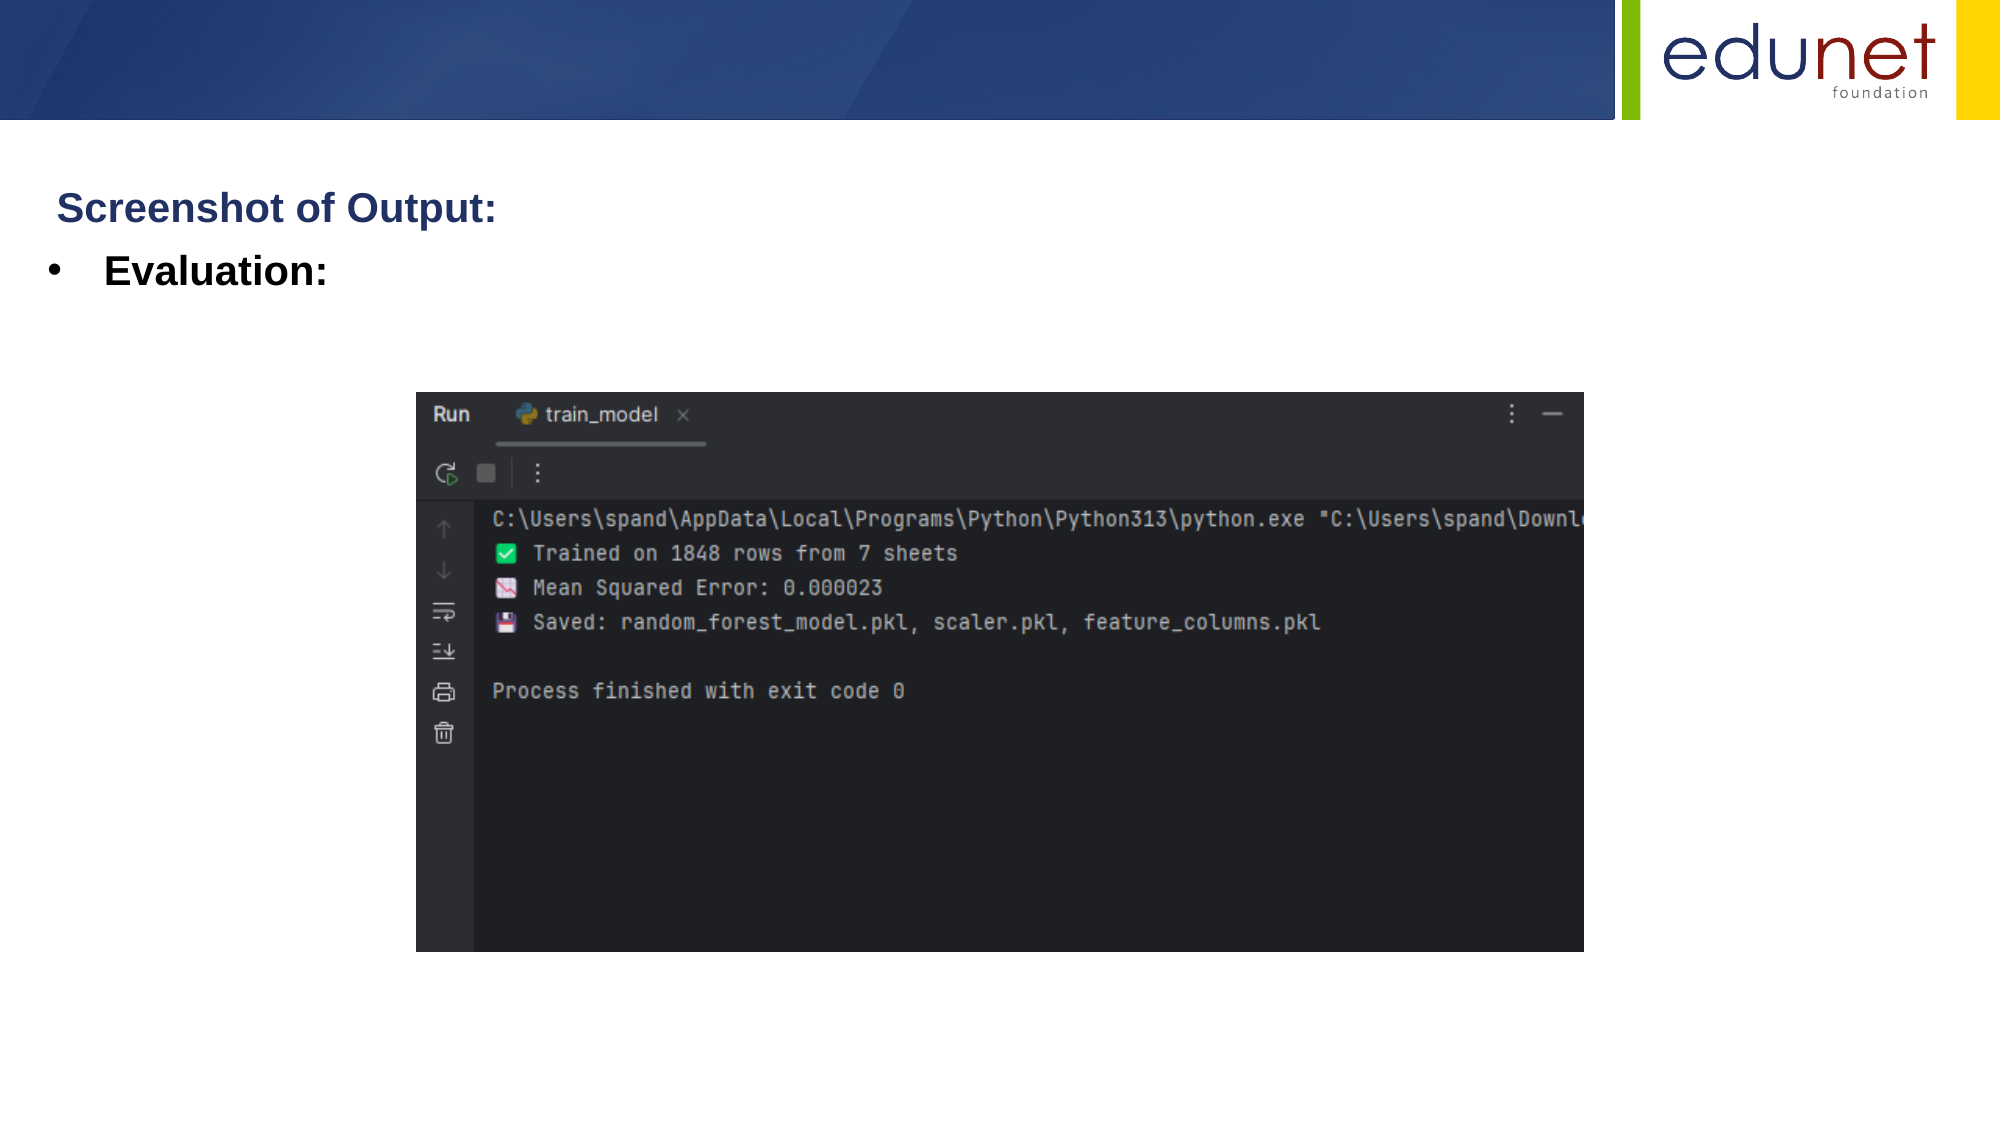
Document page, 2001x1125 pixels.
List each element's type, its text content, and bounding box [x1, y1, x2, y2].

text_box Screenshot of Output: [41, 172, 1043, 236]
picture [416, 392, 1584, 953]
picture [1652, 12, 1948, 108]
text_box Evaluation: [32, 236, 1130, 352]
